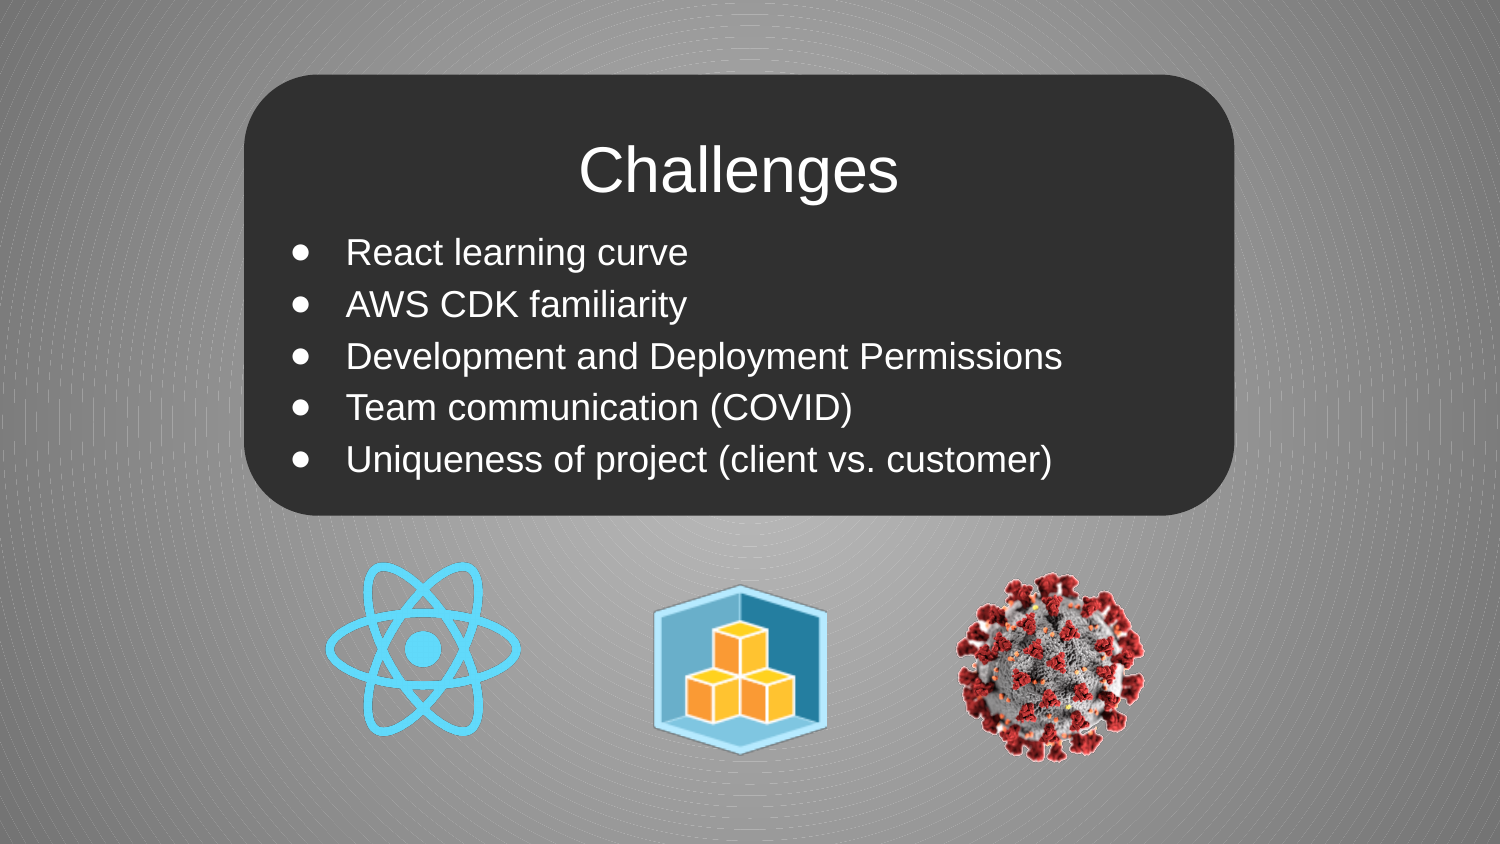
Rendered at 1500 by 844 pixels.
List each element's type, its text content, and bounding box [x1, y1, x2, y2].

text_box [244, 75, 1234, 480]
list React learning curve AWS CDK familiarity Development and Deployment Permissions Team communication (COVID) Uniqueness of project (client vs. customer) [255, 206, 1223, 532]
picture [651, 583, 827, 758]
title Challenges [385, 112, 1093, 207]
picture [872, 571, 1223, 769]
picture [255, 531, 591, 769]
